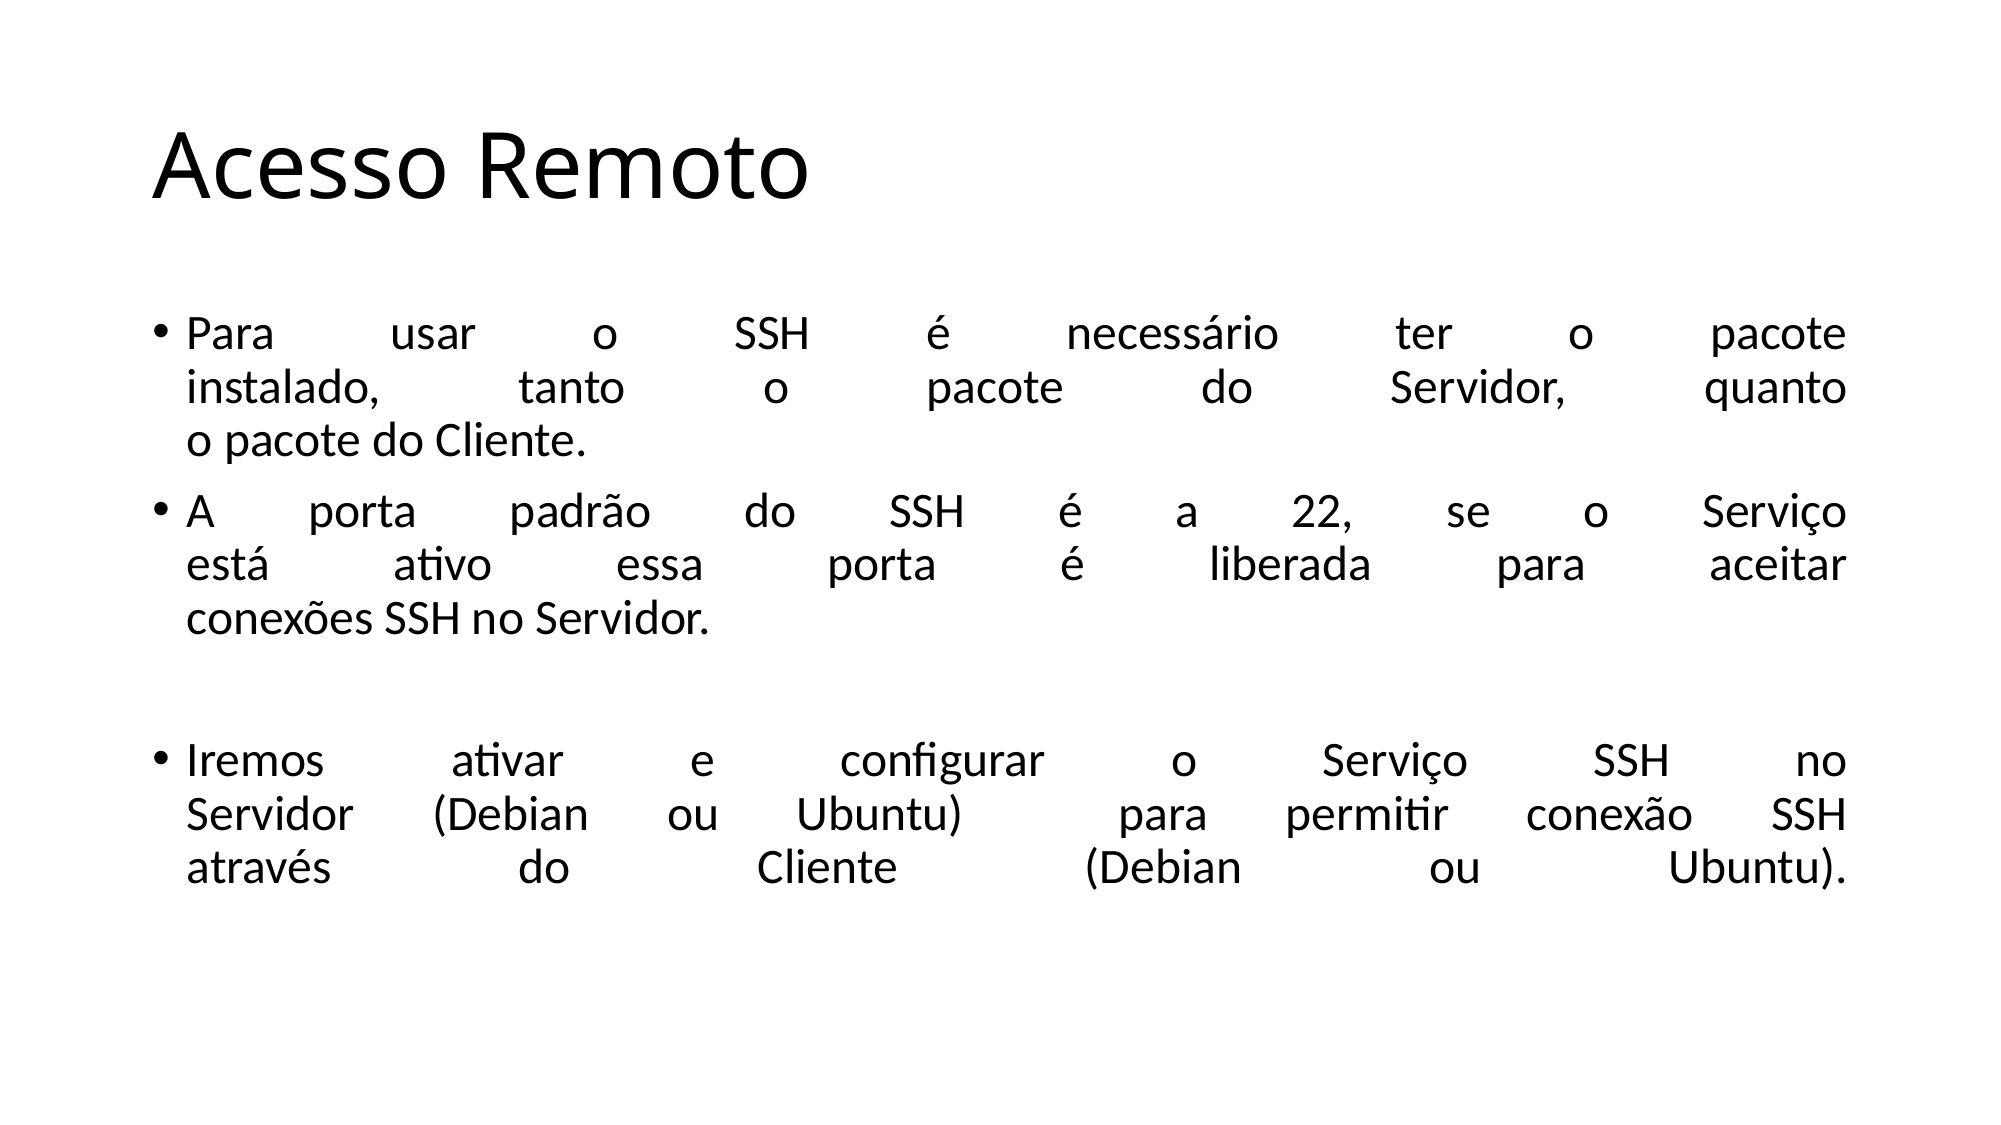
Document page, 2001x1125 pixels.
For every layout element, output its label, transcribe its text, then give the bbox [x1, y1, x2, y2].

title Acesso Remoto [137, 59, 1863, 278]
list Para usar o SSH é necessário ter o pacote instalado, tanto o pacote do Servidor, quanto o pacote do Cliente. A porta padrão do SSH é a 22, se o Serviço está ativo essa porta é liberada para aceitar conexões SSH no Servidor. Iremos ativar e configurar o Serviço SSH no Servidor (Debian ou Ubuntu) para permitir conexão SSH através do Cliente (Debian ou Ubuntu). [137, 299, 1863, 1014]
